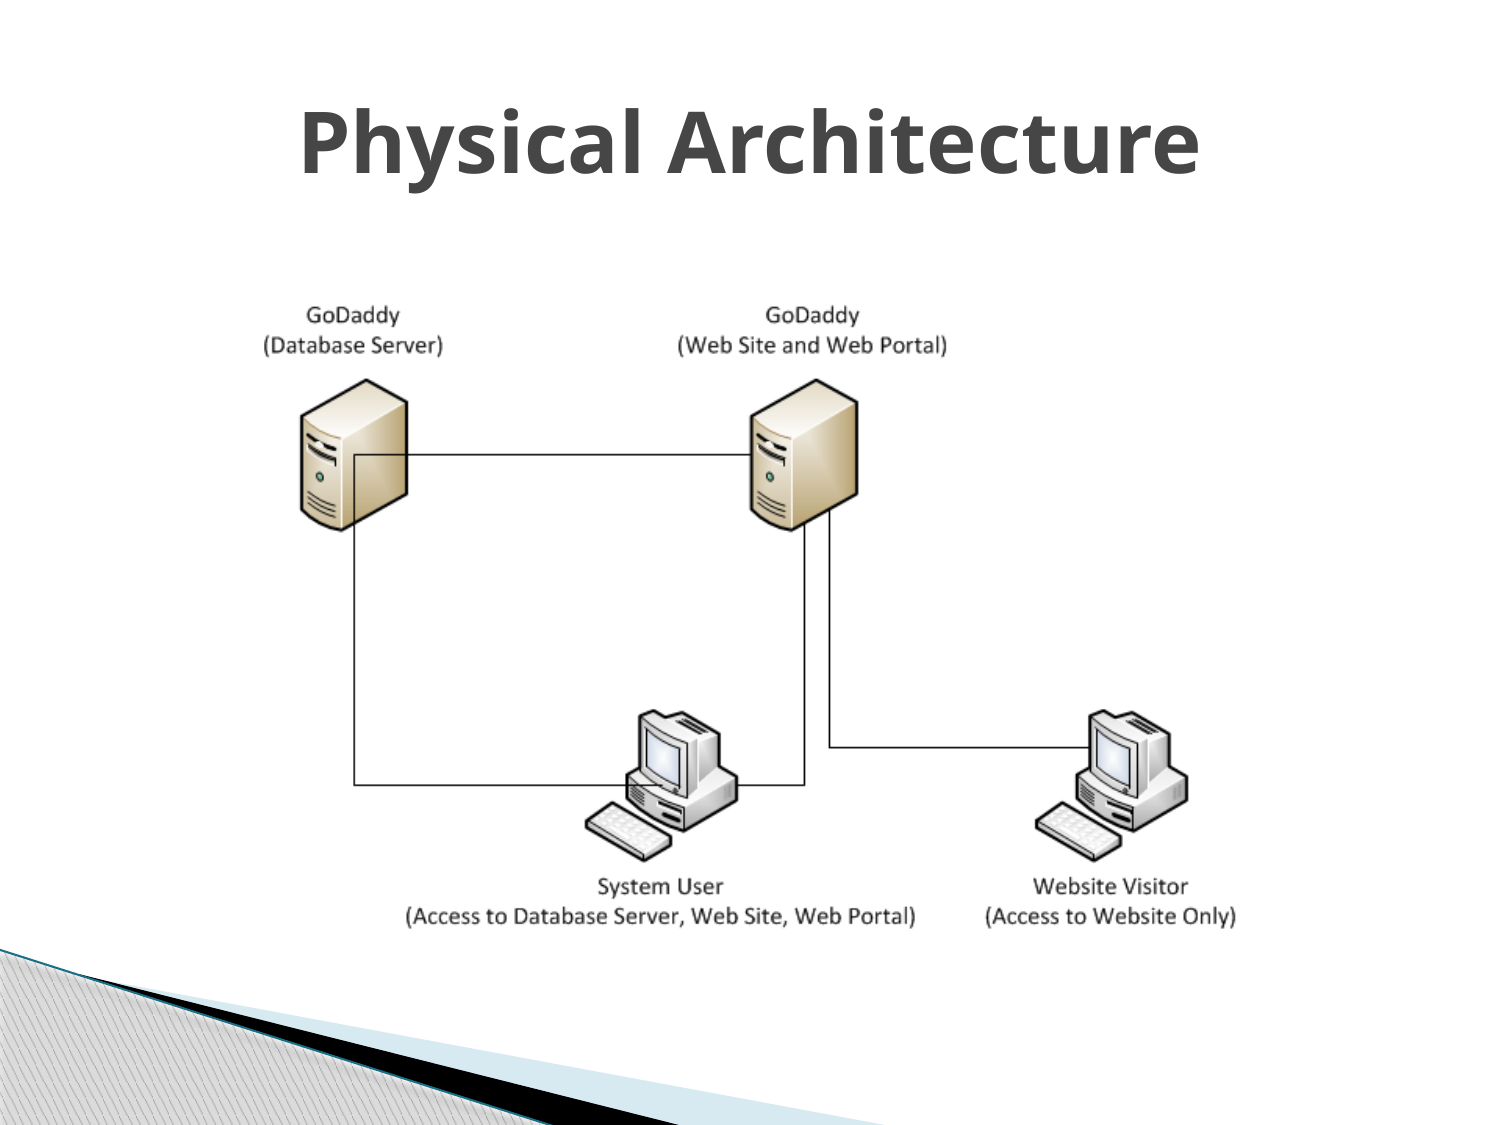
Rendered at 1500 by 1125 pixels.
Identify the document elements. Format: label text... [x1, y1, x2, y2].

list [262, 296, 1237, 932]
title Physical Architecture [75, 45, 1425, 233]
